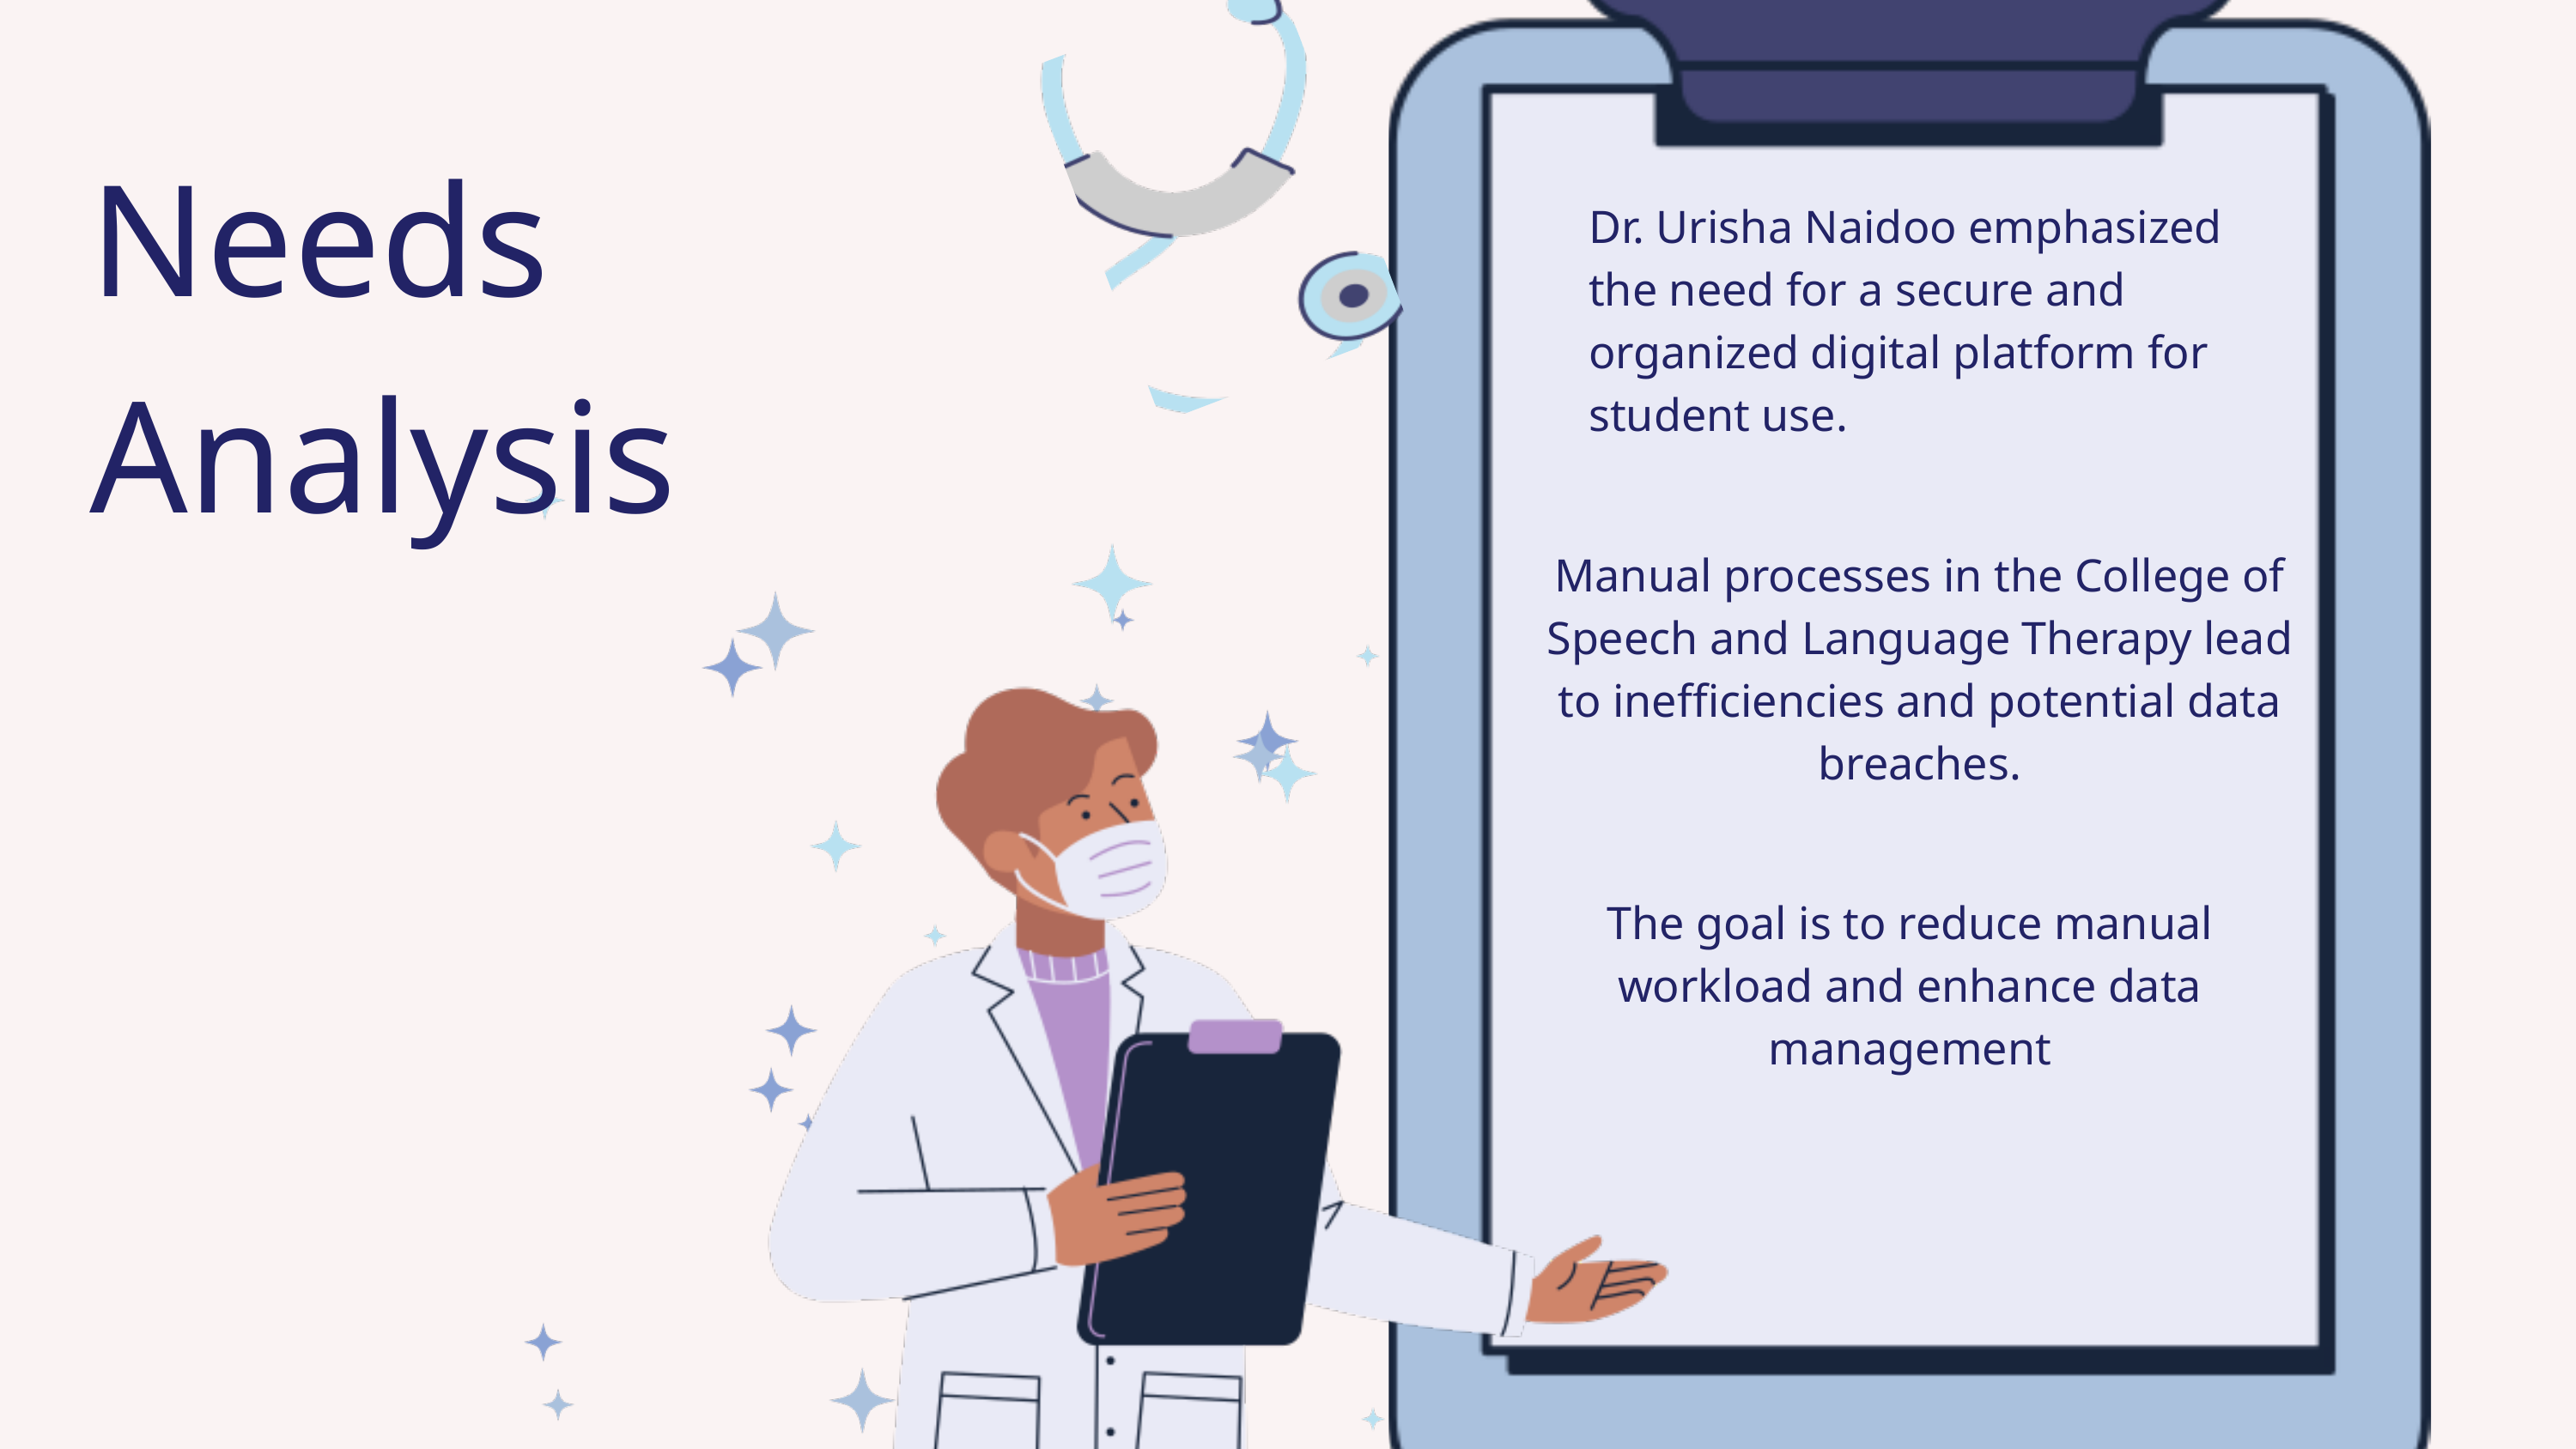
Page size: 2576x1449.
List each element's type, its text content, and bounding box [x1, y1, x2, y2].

text_box [1027, 0, 1411, 422]
text_box [524, 480, 1388, 1449]
text_box [1388, 0, 2432, 1449]
text_box Needs Analysis [89, 111, 1091, 544]
text_box [767, 683, 1671, 1449]
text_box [1507, 162, 2310, 1329]
